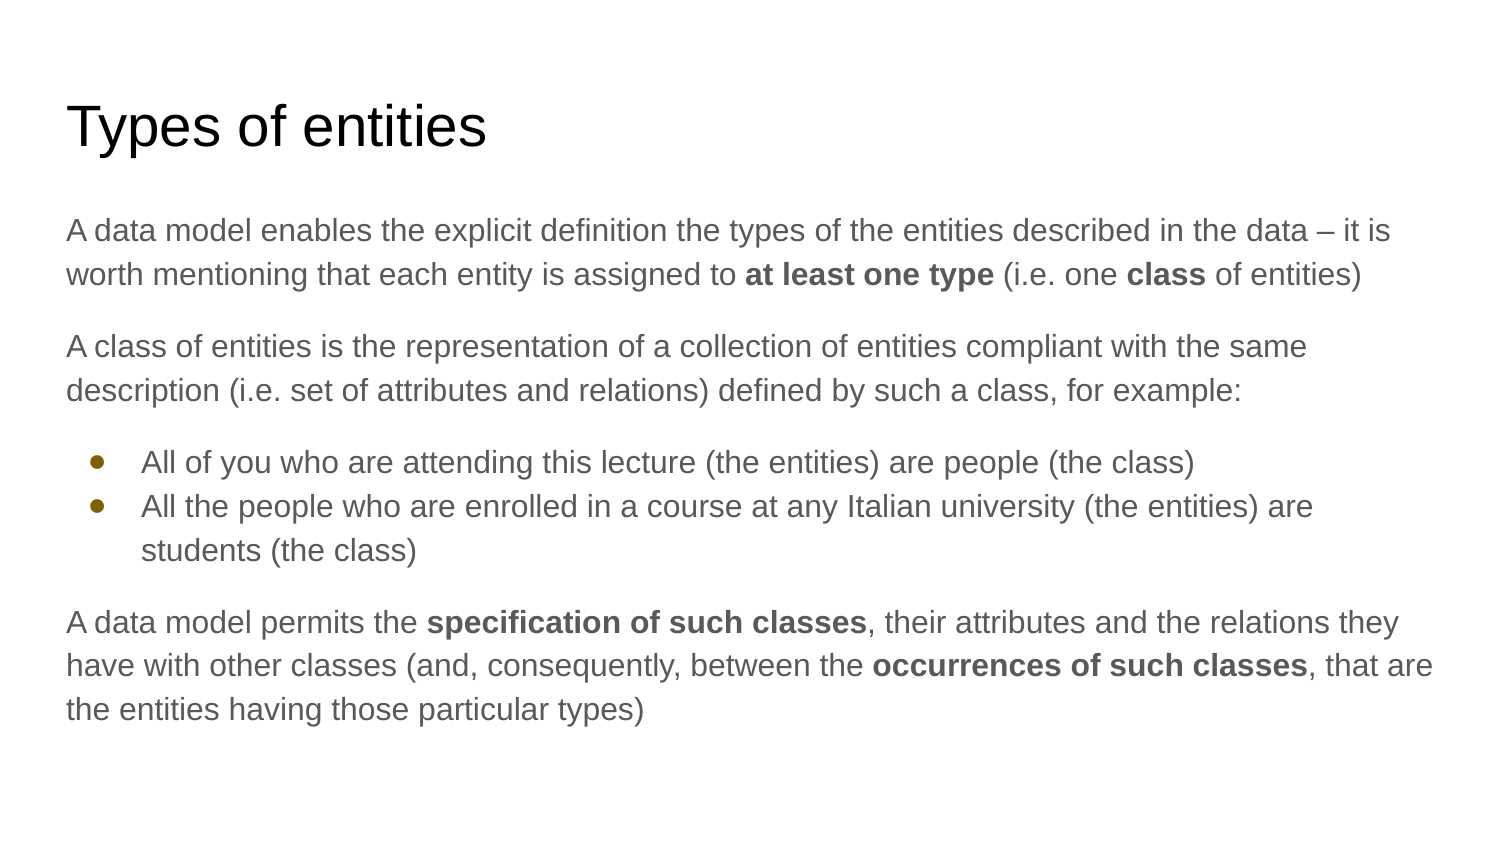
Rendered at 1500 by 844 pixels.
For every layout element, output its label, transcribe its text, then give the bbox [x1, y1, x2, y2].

title Types of entities [51, 72, 1449, 167]
list A data model enables the explicit definition the types of the entities described in the data – it is worth mentioning that each entity is assigned to at least one type (i.e. one class of entities) A class of entities is the representation of a collection of entities compliant with the same description (i.e. set of attributes and relations) defined by such a class, for example: All of you who are attending this lecture (the entities) are people (the class) All the people who are enrolled in a course at any Italian university (the entities) are students (the class) A data model permits the specification of such classes, their attributes and the relations they have with other classes (and, consequently, between the occurrences of such classes, that are the entities having those particular types) [51, 189, 1449, 750]
